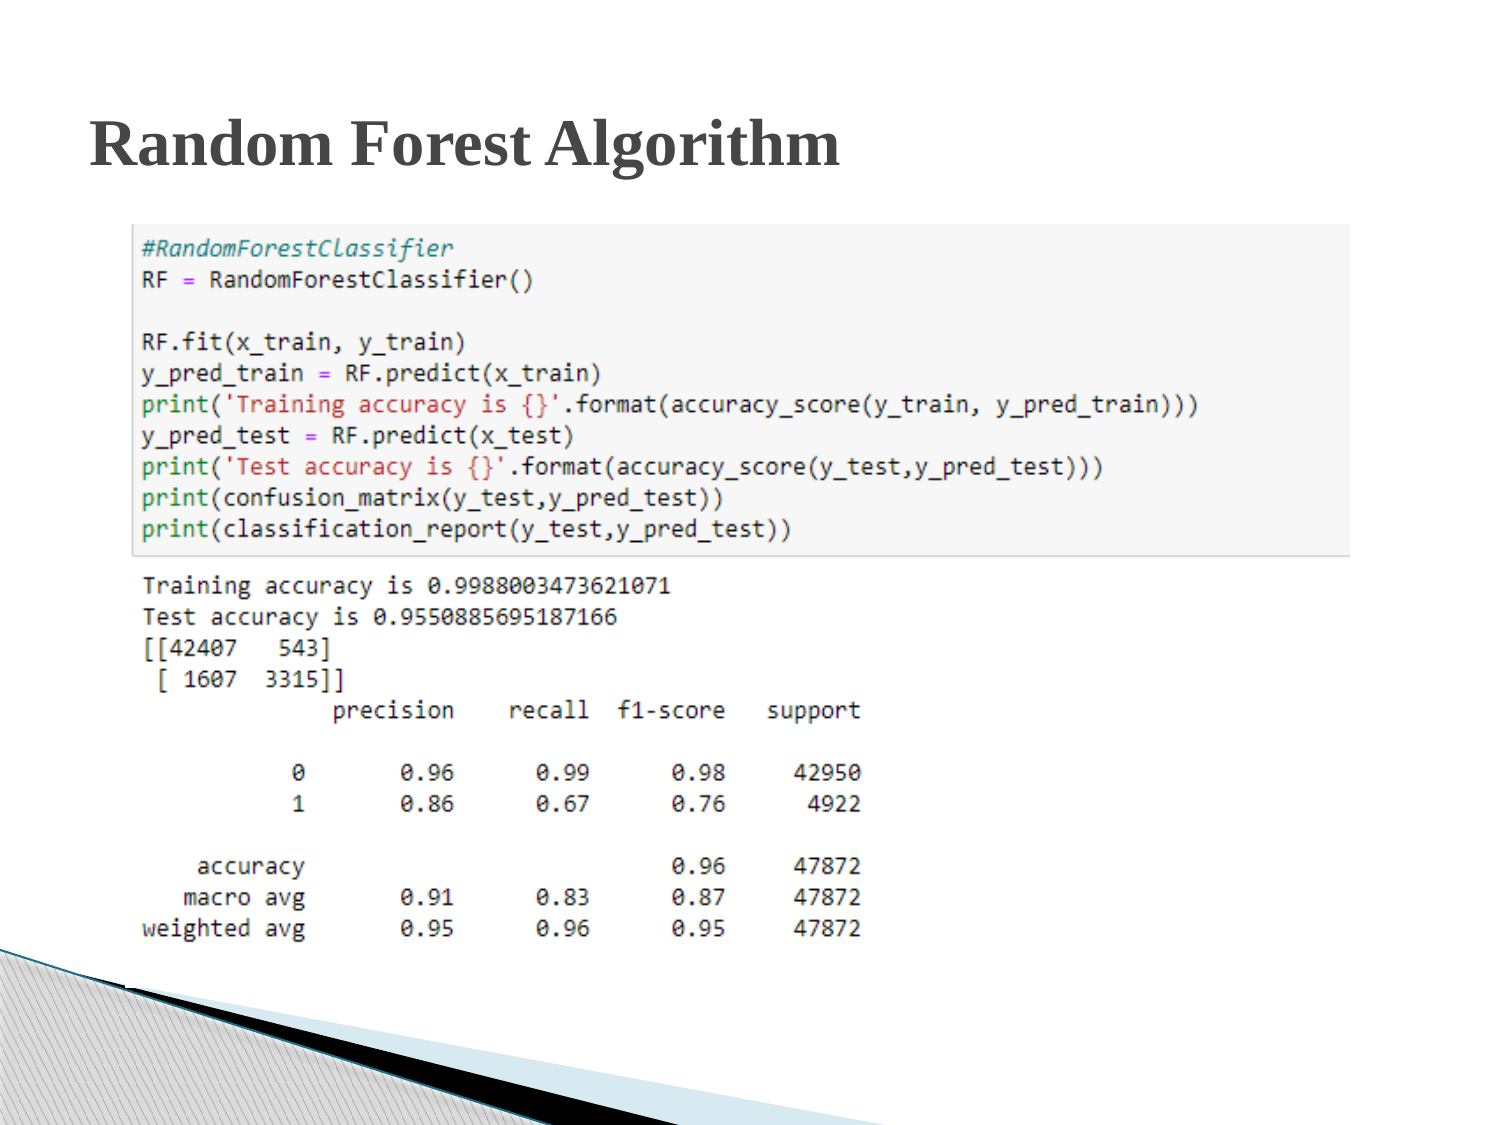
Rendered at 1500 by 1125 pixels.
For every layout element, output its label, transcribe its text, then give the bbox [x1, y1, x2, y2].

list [124, 224, 1351, 988]
title Random Forest Algorithm [75, 45, 1425, 233]
